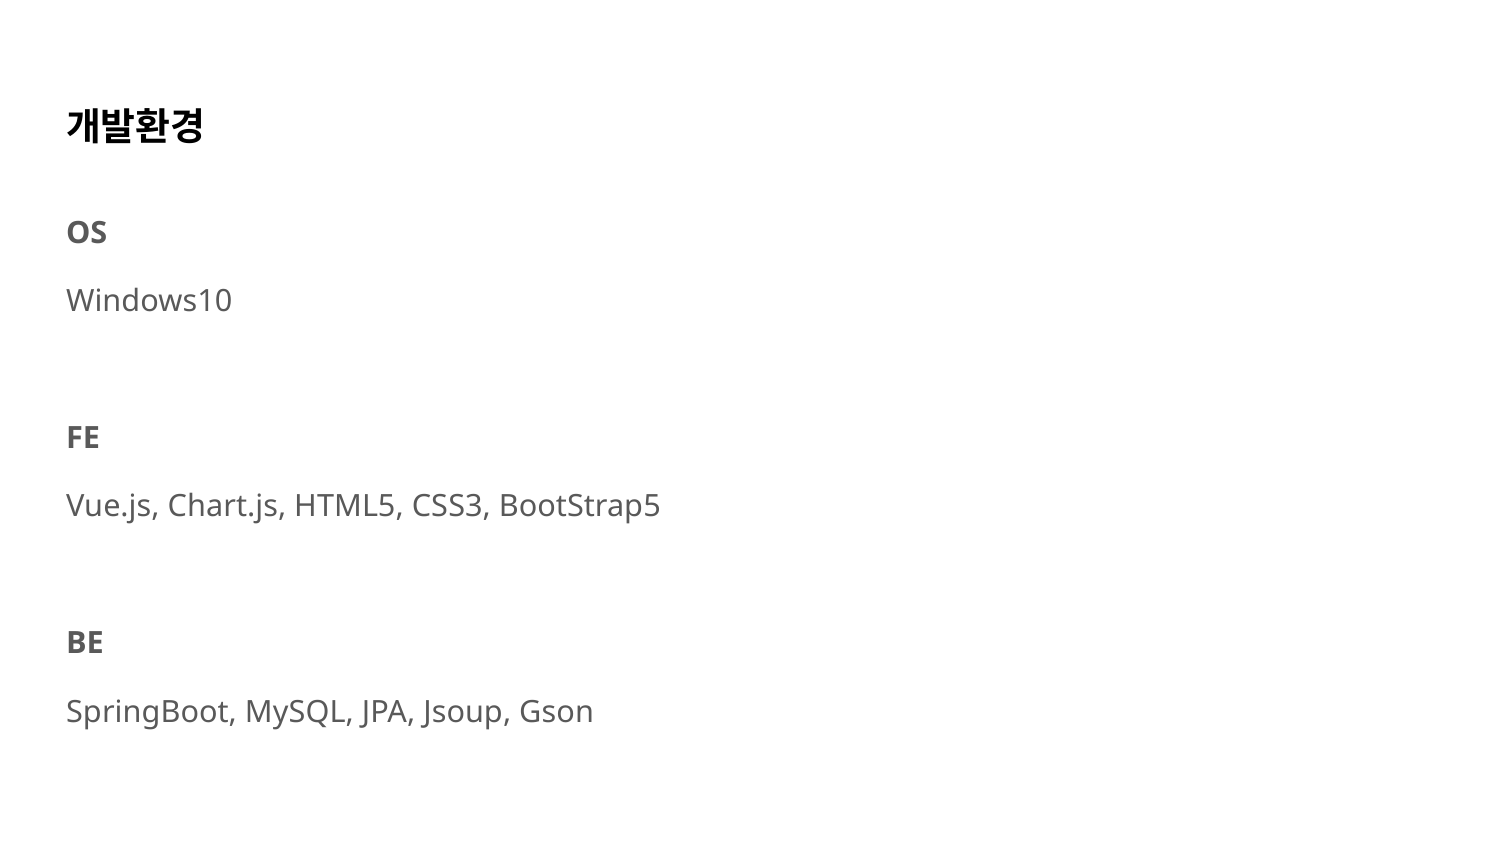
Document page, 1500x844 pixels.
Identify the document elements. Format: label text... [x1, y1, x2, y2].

list OS Windows10 FE Vue.js, Chart.js, HTML5, CSS3, BootStrap5 BE SpringBoot, MySQL, JPA, Jsoup, Gson [51, 189, 1449, 750]
title 개발환경 [51, 72, 1449, 167]
